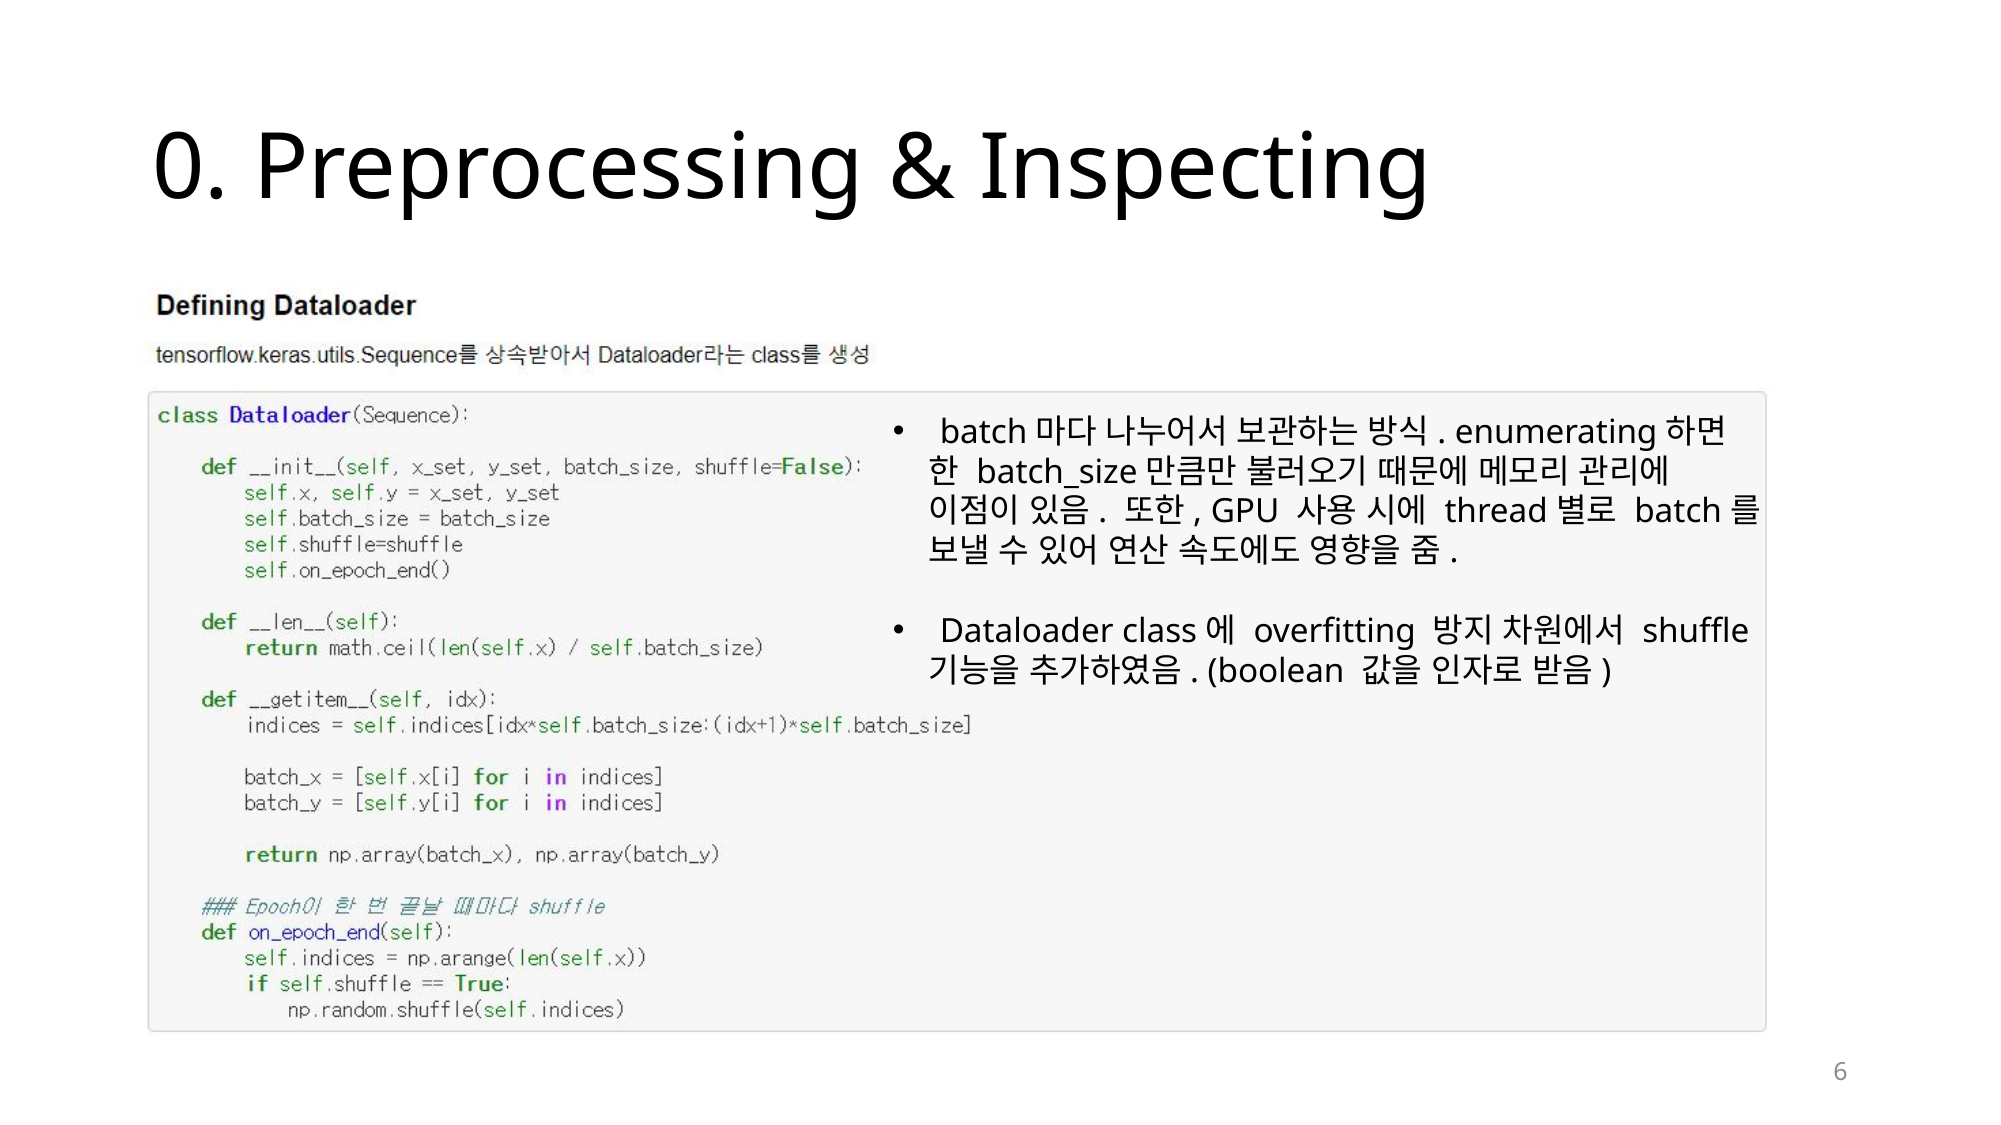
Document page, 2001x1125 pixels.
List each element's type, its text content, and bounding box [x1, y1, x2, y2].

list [137, 277, 1779, 1043]
slide_number 6 [1412, 1042, 1863, 1103]
title 0. Preprocessing & Inspecting [137, 59, 1863, 278]
